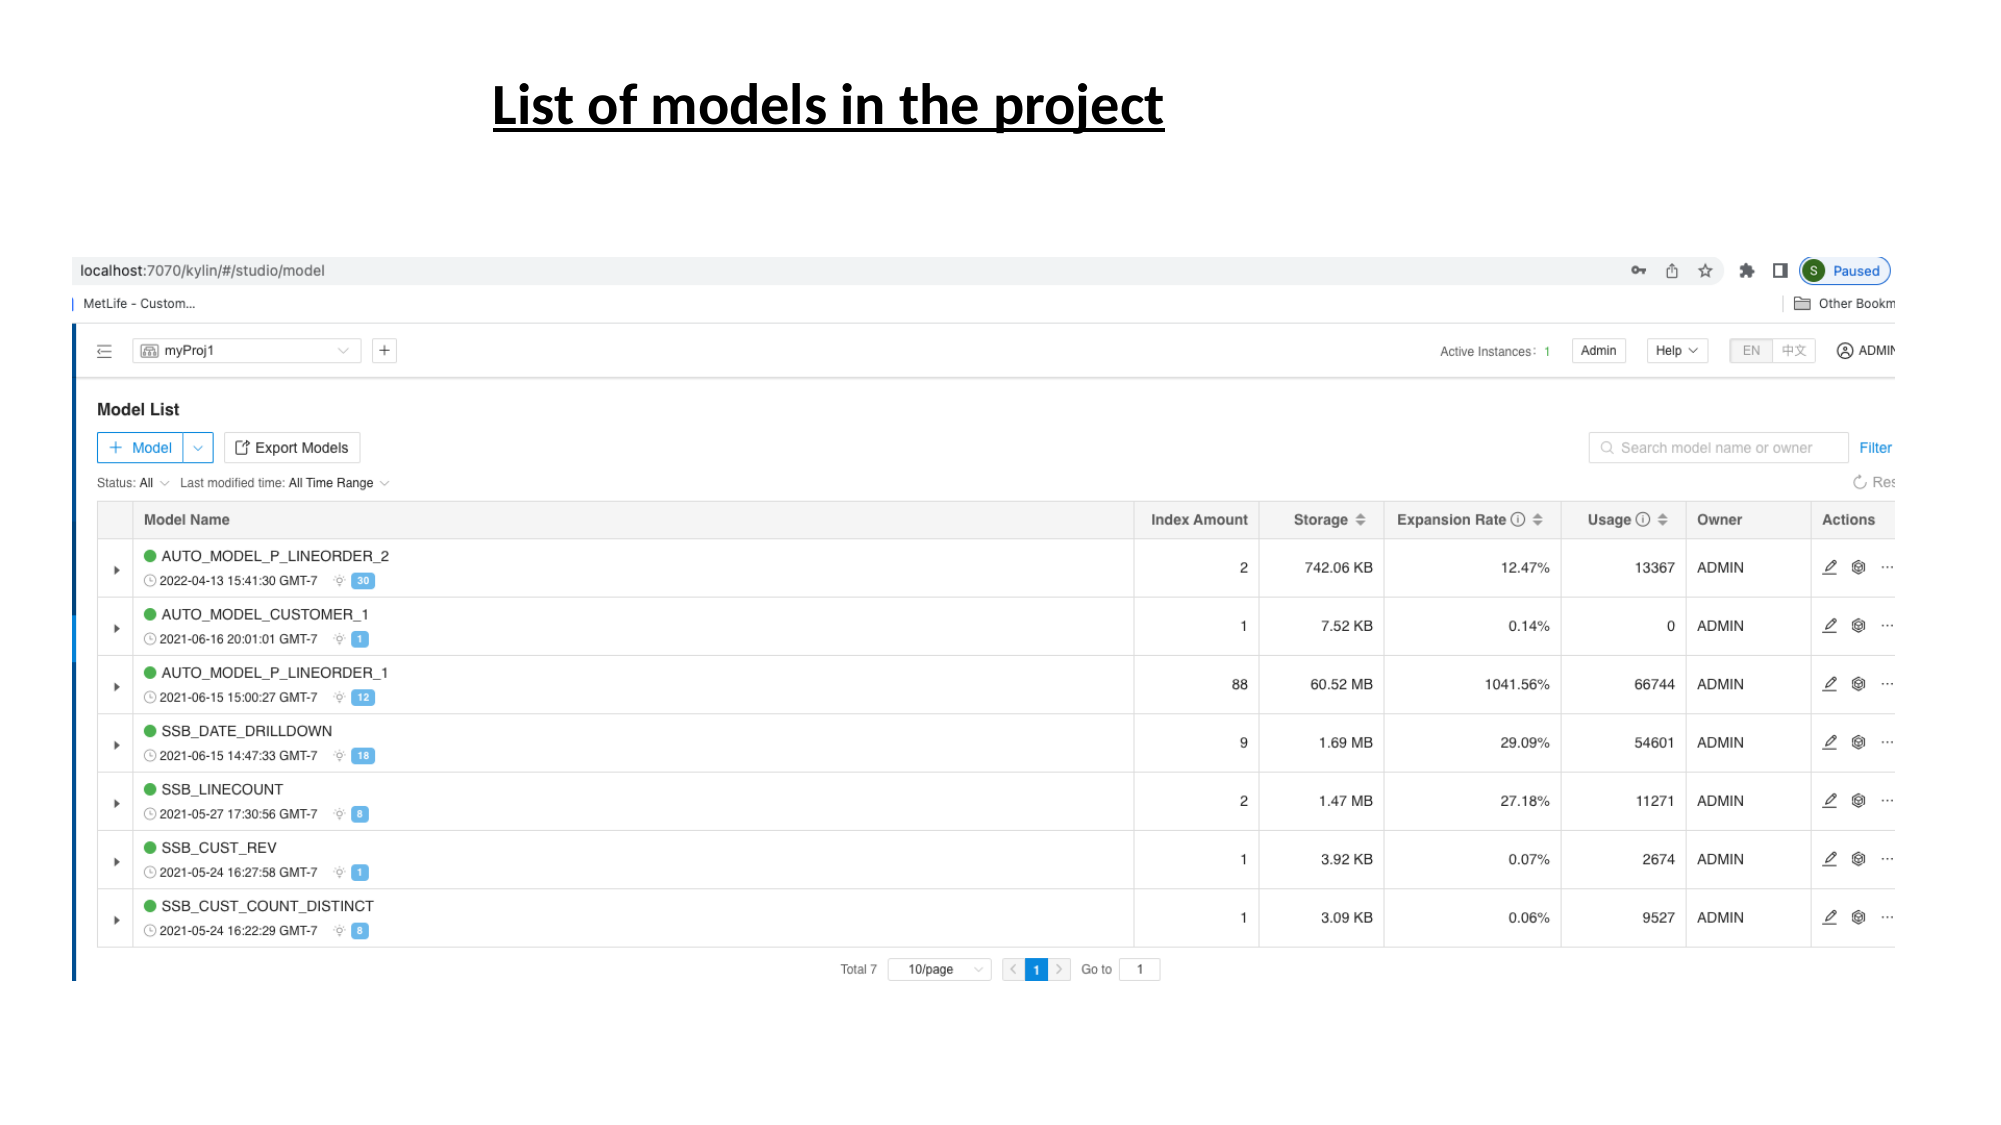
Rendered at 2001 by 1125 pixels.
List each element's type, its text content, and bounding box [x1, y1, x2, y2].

text_box List of models in the project [478, 58, 1181, 144]
picture [72, 257, 1895, 981]
